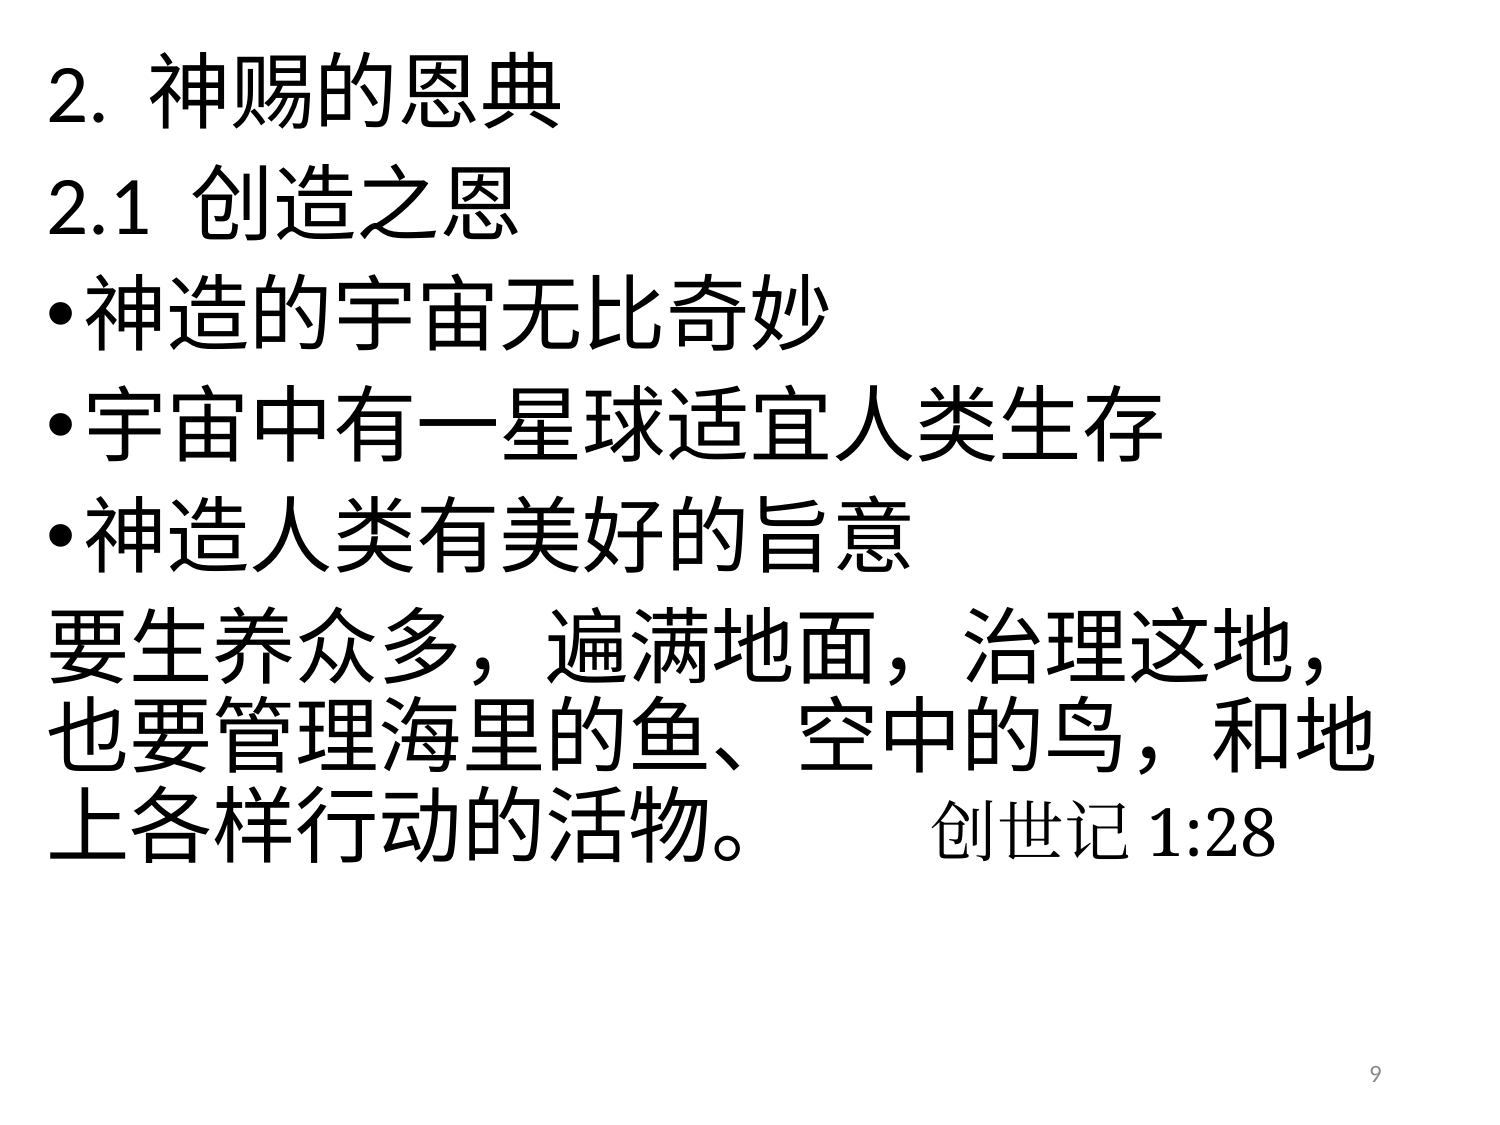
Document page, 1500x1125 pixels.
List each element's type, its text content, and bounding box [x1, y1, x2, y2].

slide_number 9 [1059, 1042, 1397, 1103]
list 2.1 创造之恩 神造的宇宙无比奇妙 宇宙中有一星球适宜人类生存 神造人类有美好的旨意 要生养众多，遍满地面，治理这地，也要管理海里的鱼、空中的鸟，和地上各样行动的活物。 创世记1:28 [30, 154, 1467, 1070]
title 2. 神赐的恩典 [30, 35, 1467, 154]
